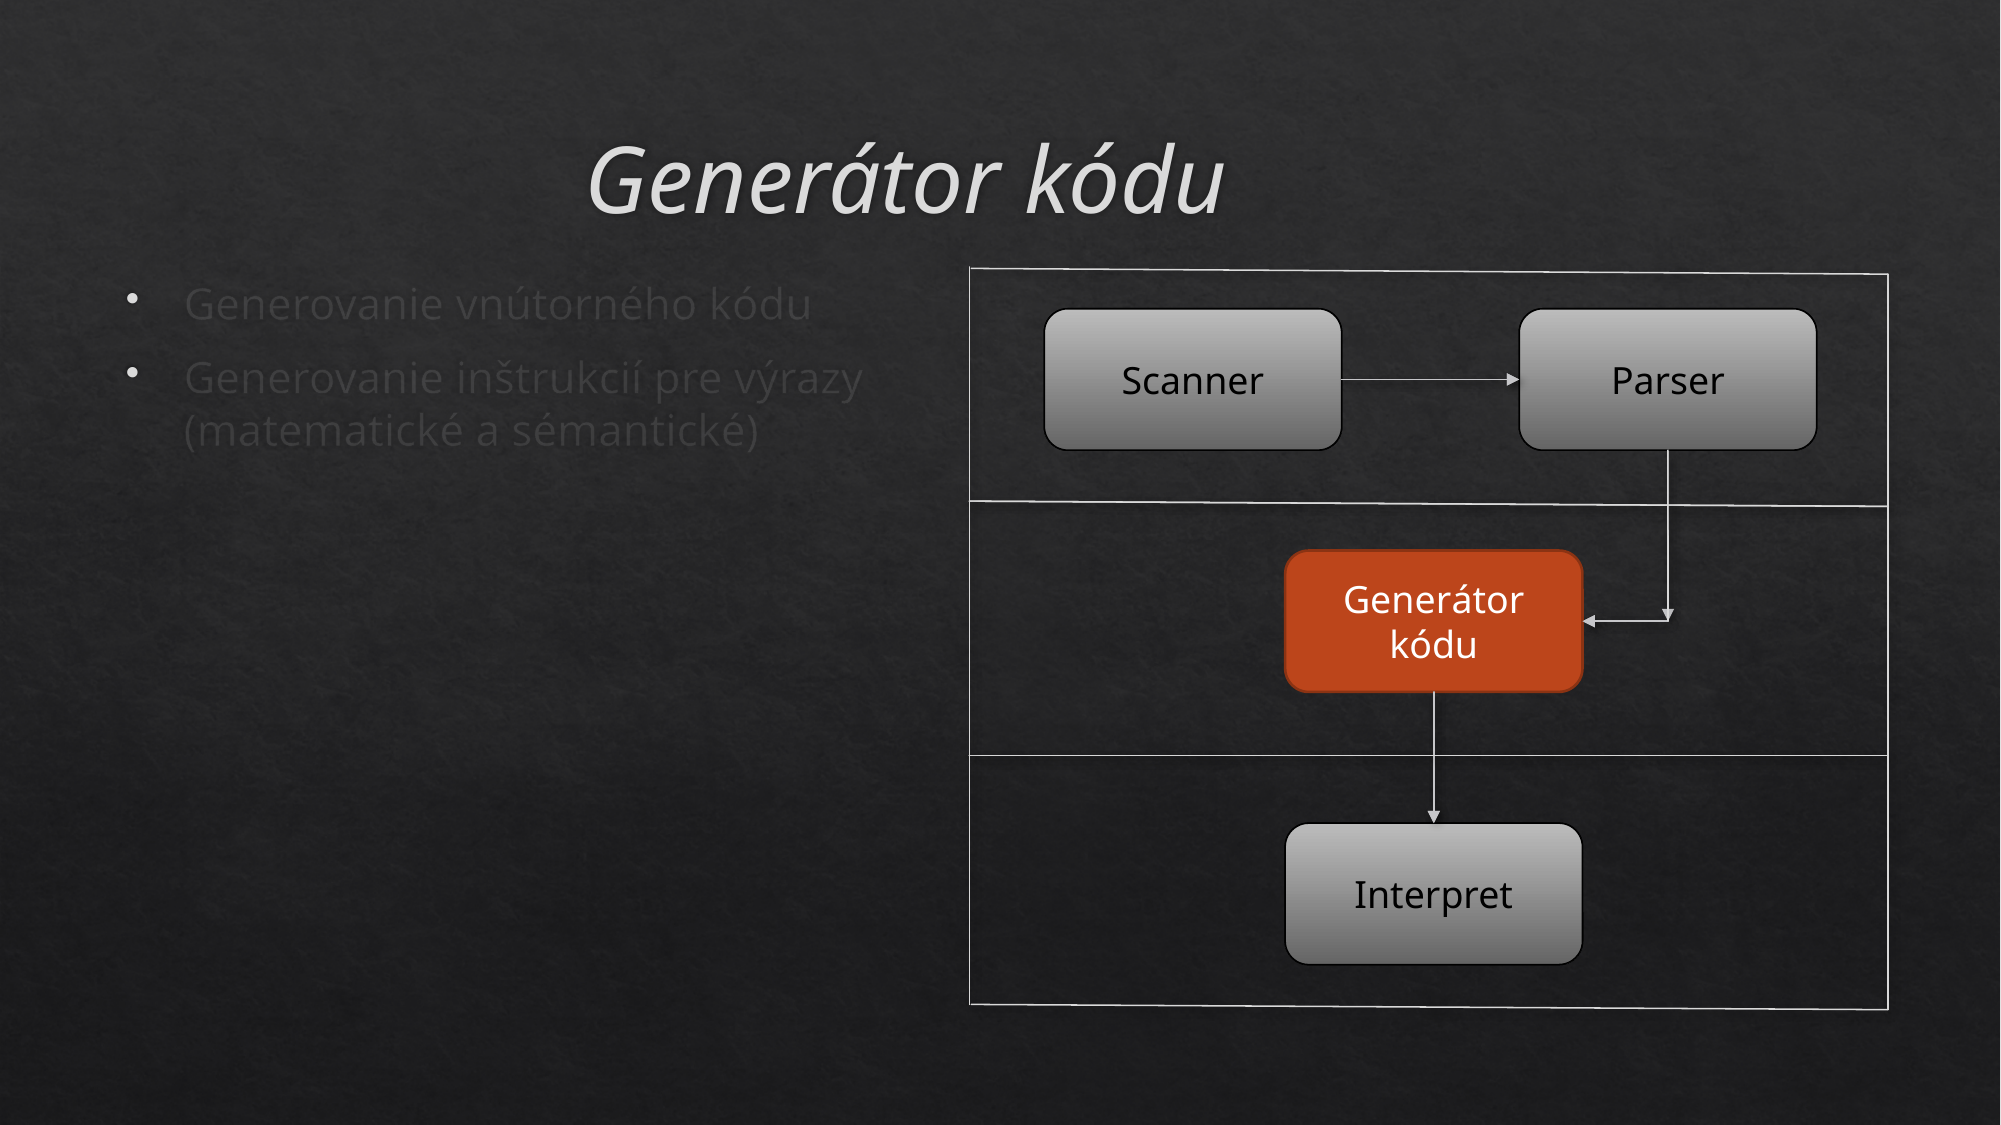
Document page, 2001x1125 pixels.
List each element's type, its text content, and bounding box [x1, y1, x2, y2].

text_box Parser [1518, 307, 1818, 451]
text_box Generátor kódu [1283, 549, 1584, 694]
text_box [971, 1004, 1889, 1010]
text_box Interpret [1284, 822, 1584, 966]
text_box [1675, 500, 1880, 507]
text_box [976, 500, 1660, 507]
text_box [971, 268, 1889, 275]
title Generátor kódu [112, 112, 1700, 240]
text_box Scanner [1043, 307, 1343, 451]
list Generovanie vnútorného kódu Generovanie inštrukcií pre výrazy (matematické a sémantické) [112, 268, 900, 1013]
